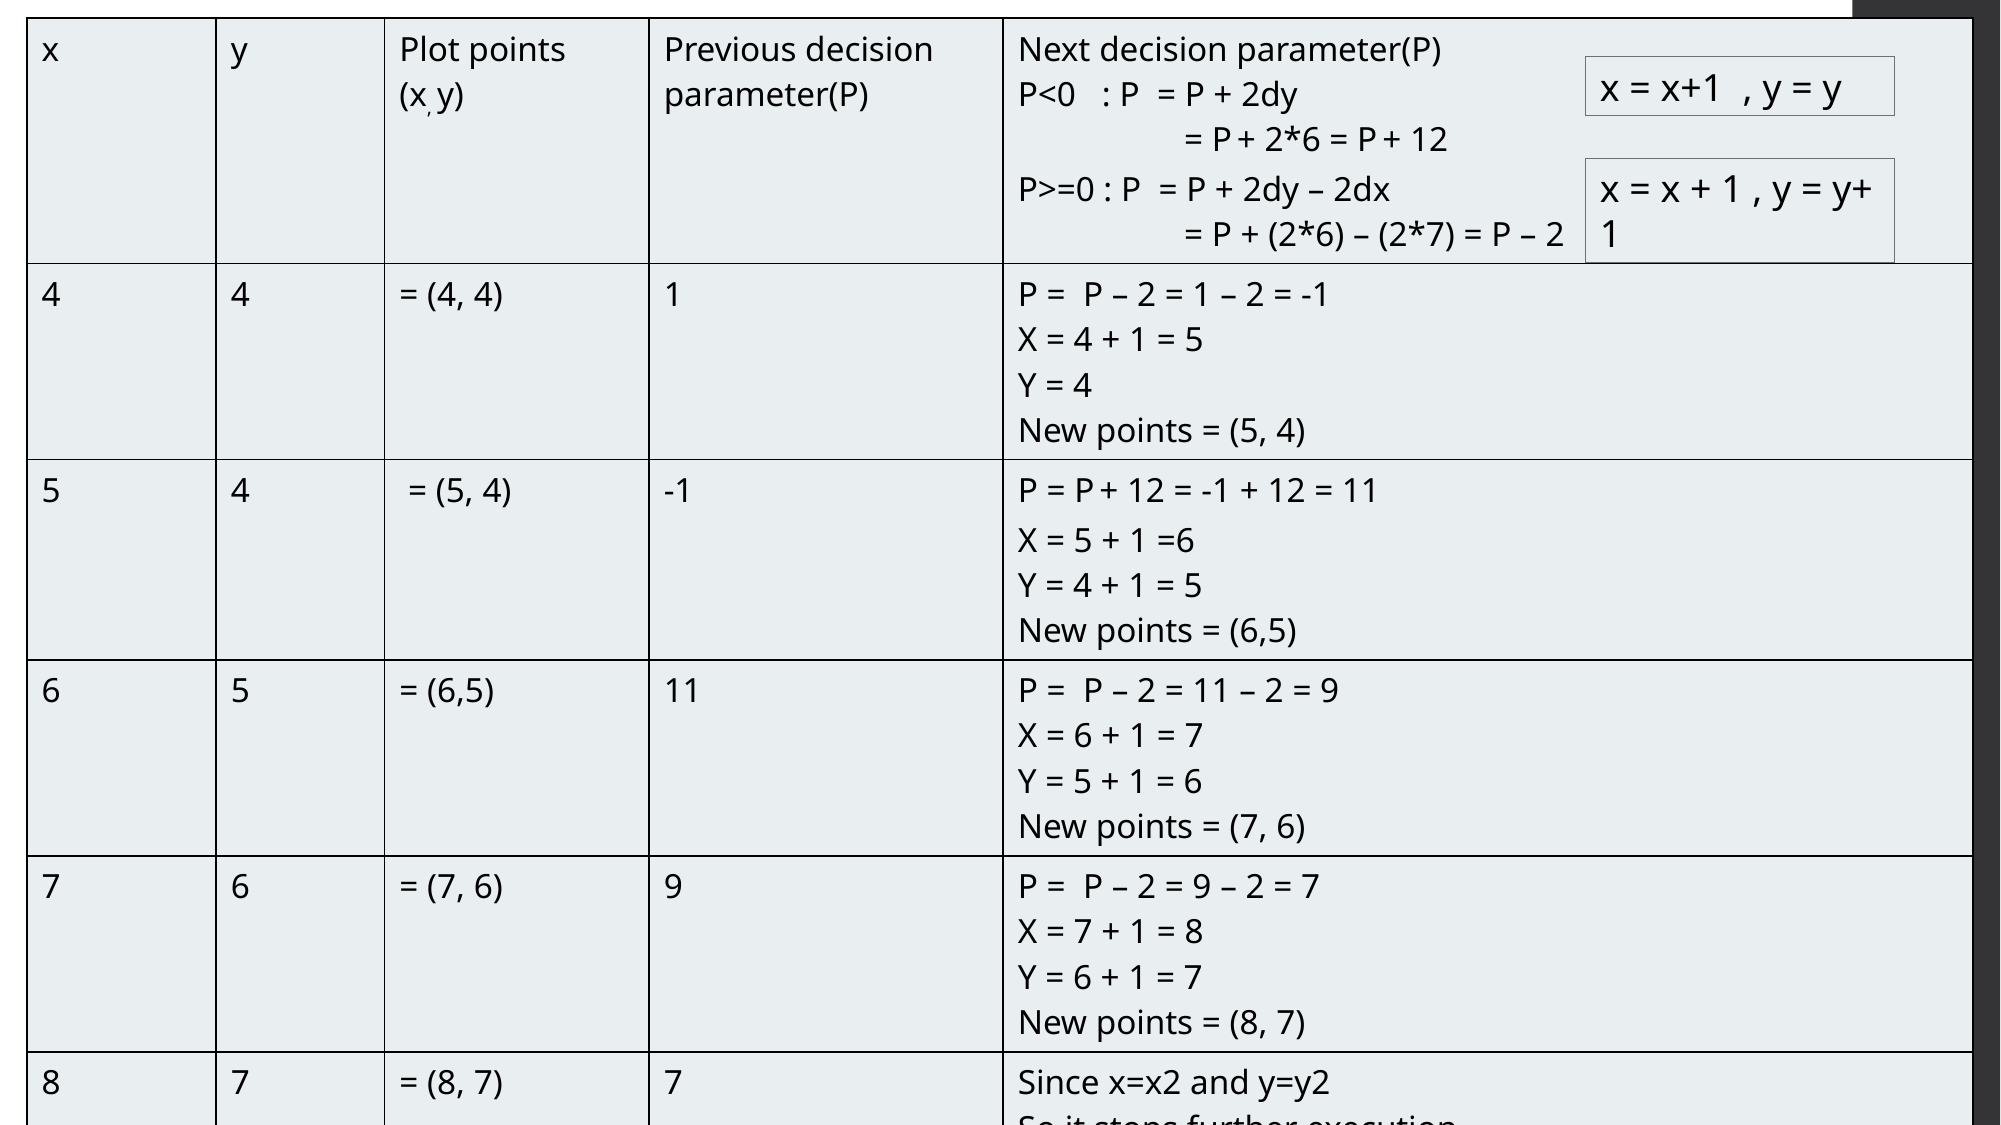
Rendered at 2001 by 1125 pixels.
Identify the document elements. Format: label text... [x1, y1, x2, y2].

table_cell 4 [217, 460, 384, 659]
table_cell 5 [217, 661, 384, 855]
table_header Next decision parameter(P) P<0 : P = P + 2dy = P + 2*6 = P + 12 P>=0 : P = P + 2dy – 2dx = P + (2*6) – (2*7) = P – 2 [1004, 19, 1972, 263]
table_cell 1 [650, 264, 1002, 459]
table_cell = (4, 4) [385, 264, 648, 459]
table_cell 8 [28, 1053, 215, 1125]
table_cell P = P – 2 = 9 – 2 = 7 X = 7 + 1 = 8 Y = 6 + 1 = 7 New points = (8, 7) [1004, 857, 1972, 1051]
table_cell 7 [217, 1053, 384, 1125]
table_cell P = P + 12 = -1 + 12 = 11 X = 5 + 1 =6 Y = 4 + 1 = 5 New points = (6,5) [1004, 460, 1972, 659]
table_cell 9 [650, 857, 1002, 1051]
table_cell 4 [28, 264, 215, 459]
table_cell P = P – 2 = 11 – 2 = 9 X = 6 + 1 = 7 Y = 5 + 1 = 6 New points = (7, 6) [1004, 661, 1972, 855]
table_cell Since x=x2 and y=y2 So it stops further execution [1004, 1053, 1972, 1125]
table_cell 7 [28, 857, 215, 1051]
table_header Previous decision parameter(P) [650, 19, 1002, 263]
table_cell 11 [650, 661, 1002, 855]
table_cell 4 [217, 264, 384, 459]
table_cell 6 [217, 857, 384, 1051]
table_cell 6 [28, 661, 215, 855]
table_header y [217, 19, 384, 263]
table_cell -1 [650, 460, 1002, 659]
table_cell = (7, 6) [385, 857, 648, 1051]
table_cell = (5, 4) [385, 460, 648, 659]
text_box x = x+1 , y = y [1585, 56, 1895, 116]
table_cell 7 [650, 1053, 1002, 1125]
table_cell = (8, 7) [385, 1053, 648, 1125]
table_cell P = P – 2 = 1 – 2 = -1 X = 4 + 1 = 5 Y = 4 New points = (5, 4) [1004, 264, 1972, 459]
text_box x = x + 1 , y = y+ 1 [1585, 158, 1895, 263]
table_cell = (6,5) [385, 661, 648, 855]
table_cell 5 [28, 460, 215, 659]
table_header Plot points (x, y) [385, 19, 648, 263]
table_header x [28, 19, 215, 263]
